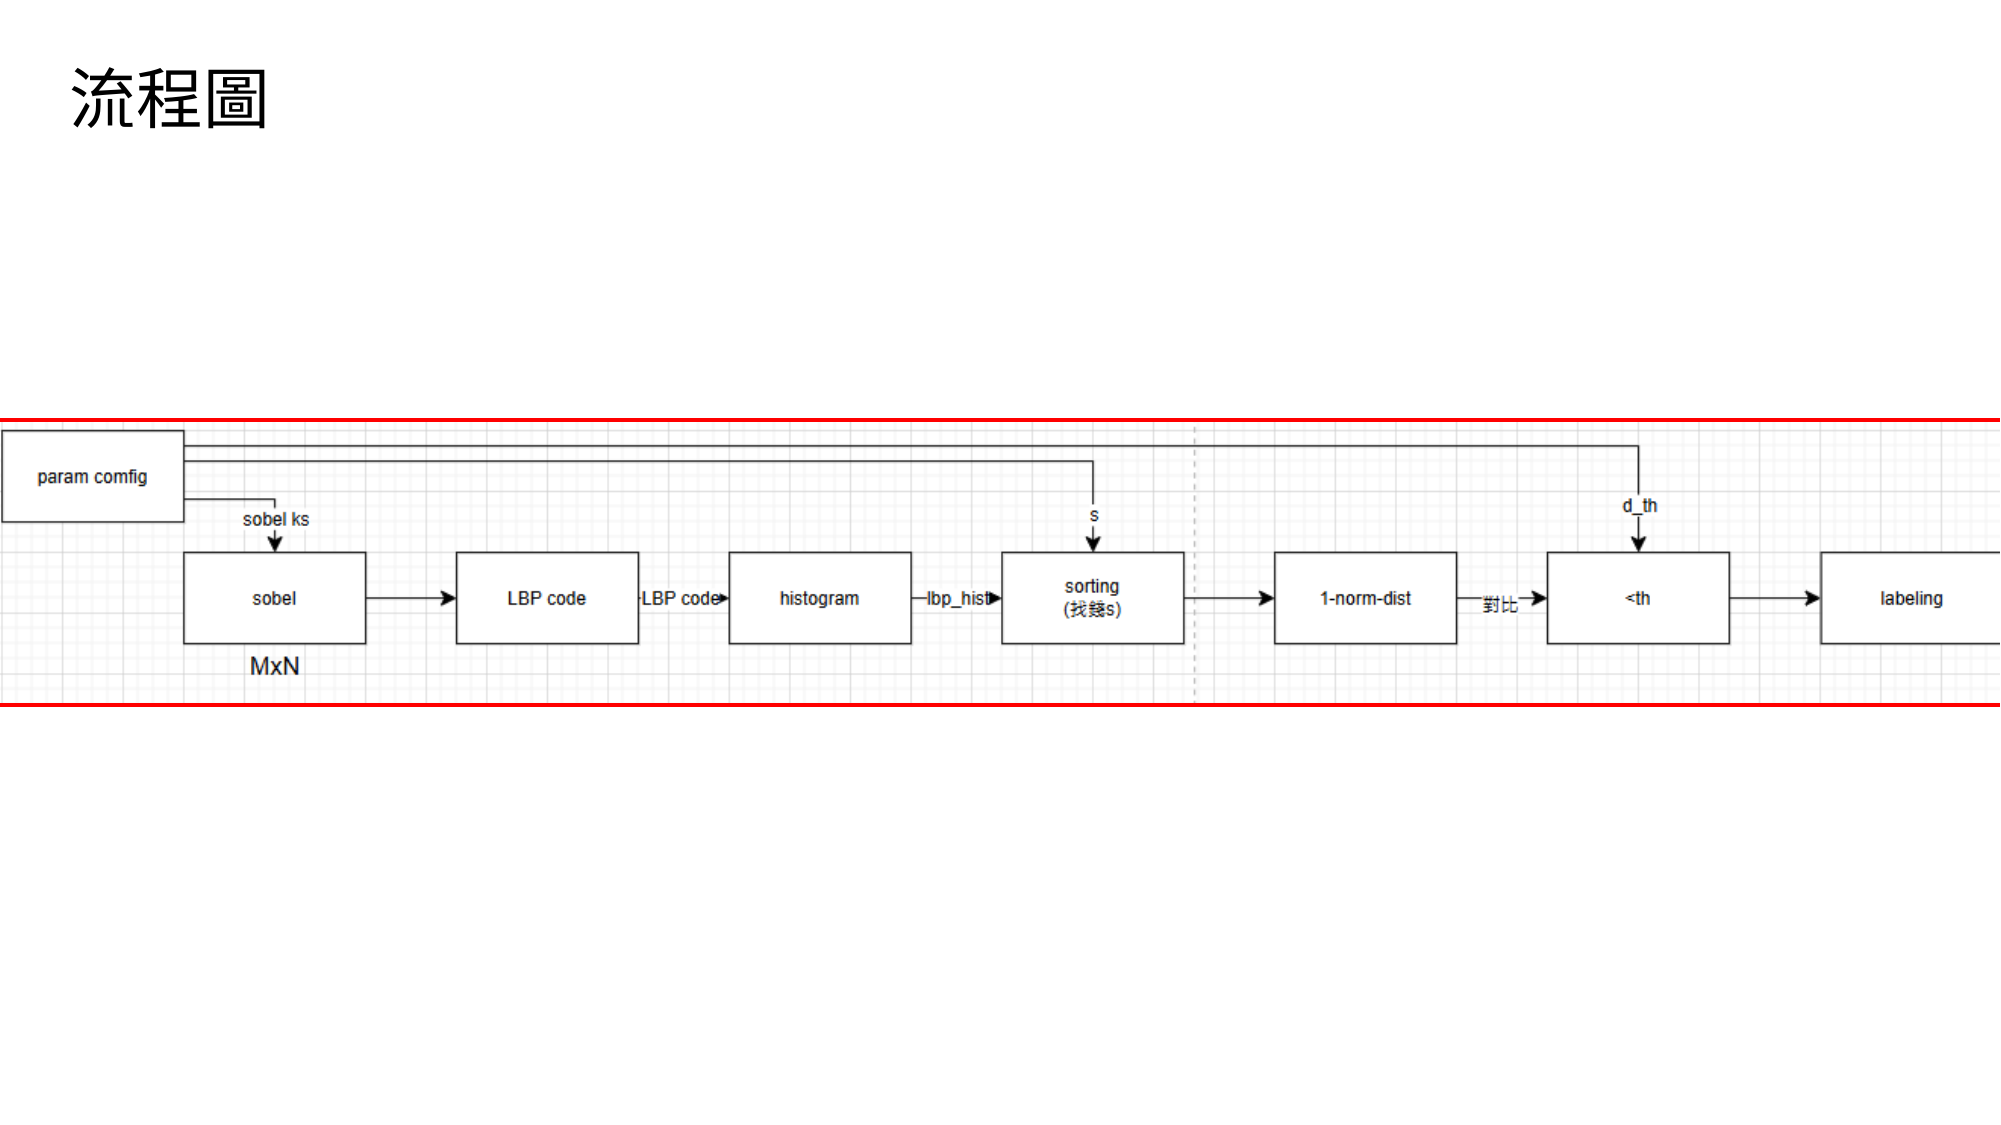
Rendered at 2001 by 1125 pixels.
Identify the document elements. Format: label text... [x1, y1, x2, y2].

text_box 流程圖 [55, 49, 762, 145]
picture [0, 421, 2000, 704]
